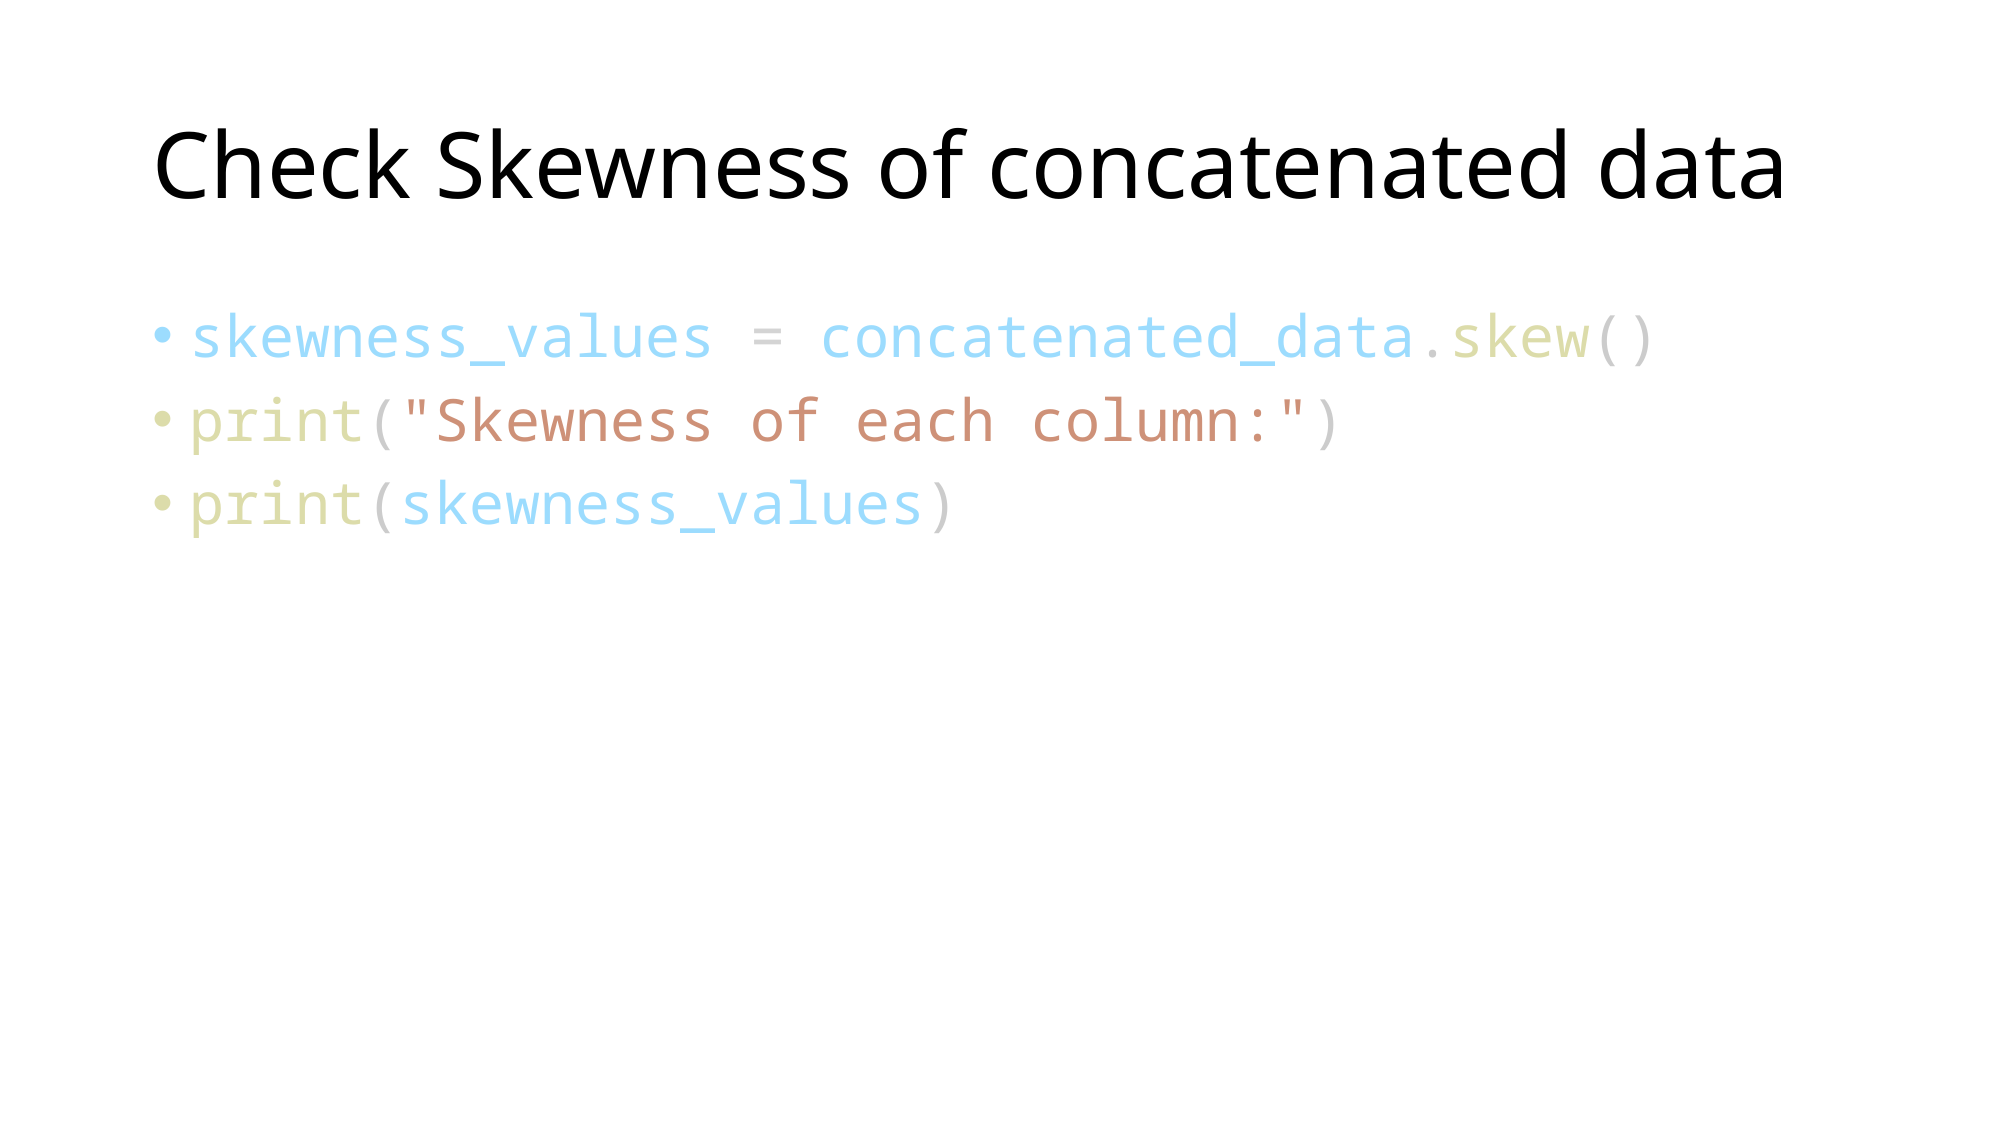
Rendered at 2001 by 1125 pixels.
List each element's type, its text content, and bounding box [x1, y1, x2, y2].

title Check Skewness of concatenated data [137, 59, 1863, 278]
list skewness_values = concatenated_data.skew() print("Skewness of each column:") print(skewness_values) [137, 299, 1863, 1014]
